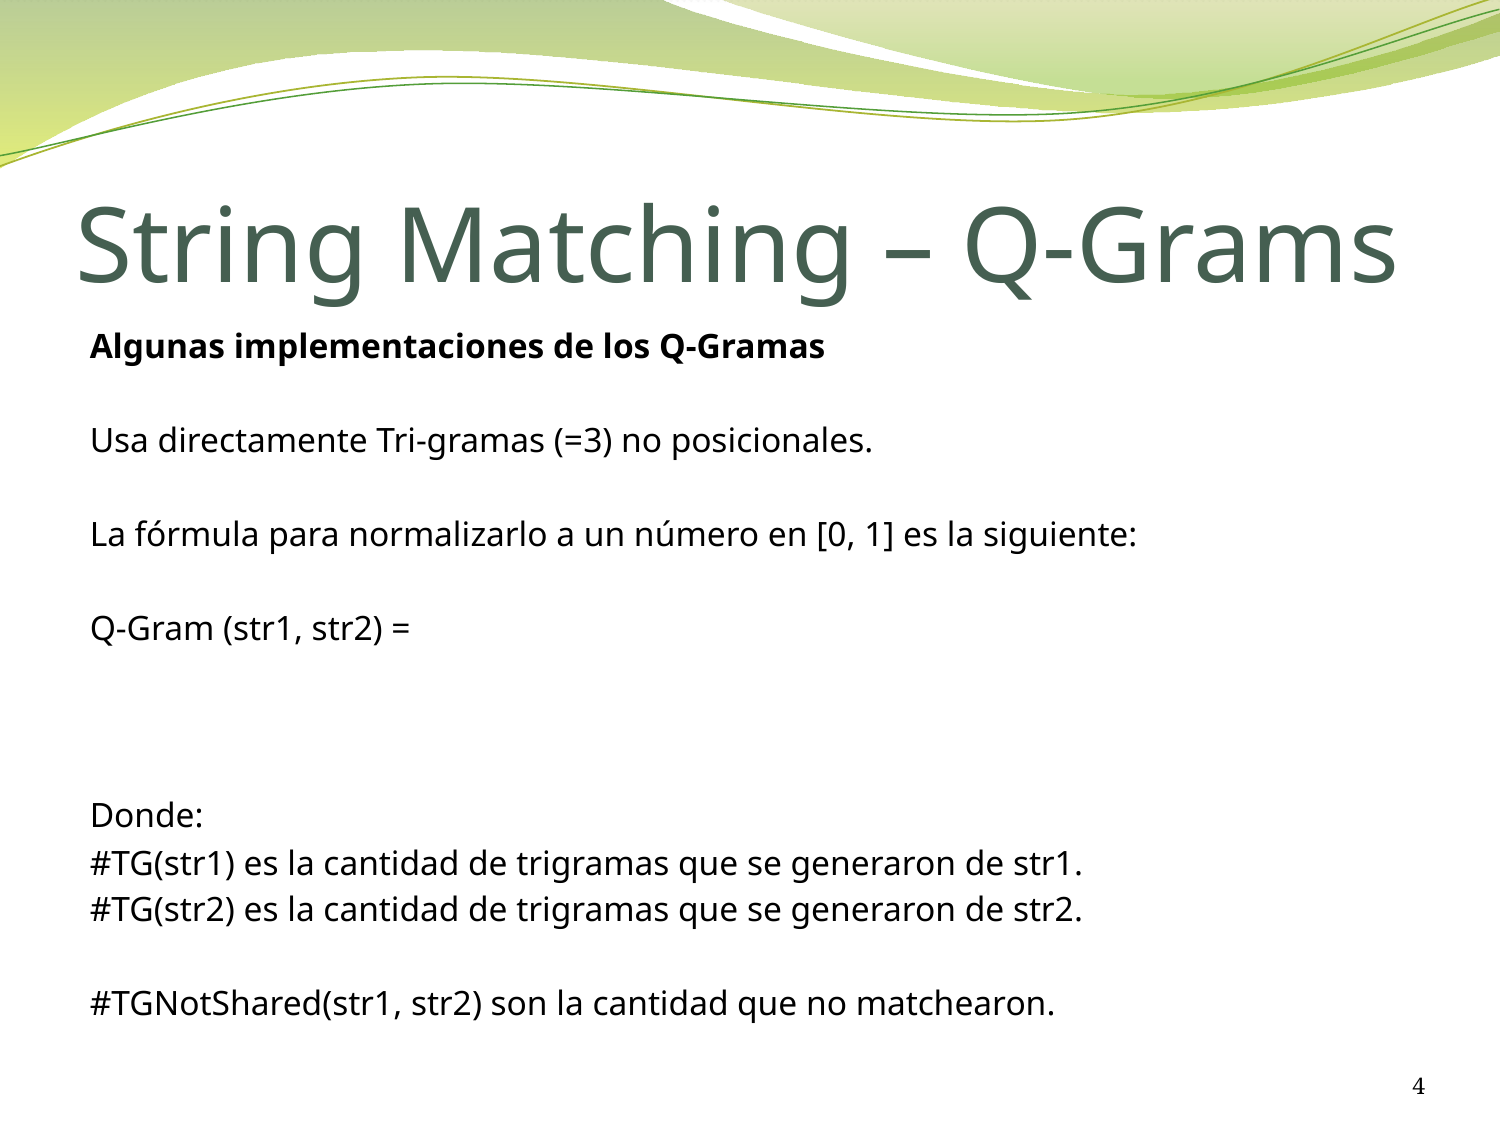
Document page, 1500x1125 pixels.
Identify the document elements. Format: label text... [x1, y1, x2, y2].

slide_number 4 [1299, 1042, 1425, 1103]
title String Matching – Q-Grams [75, 115, 1425, 303]
